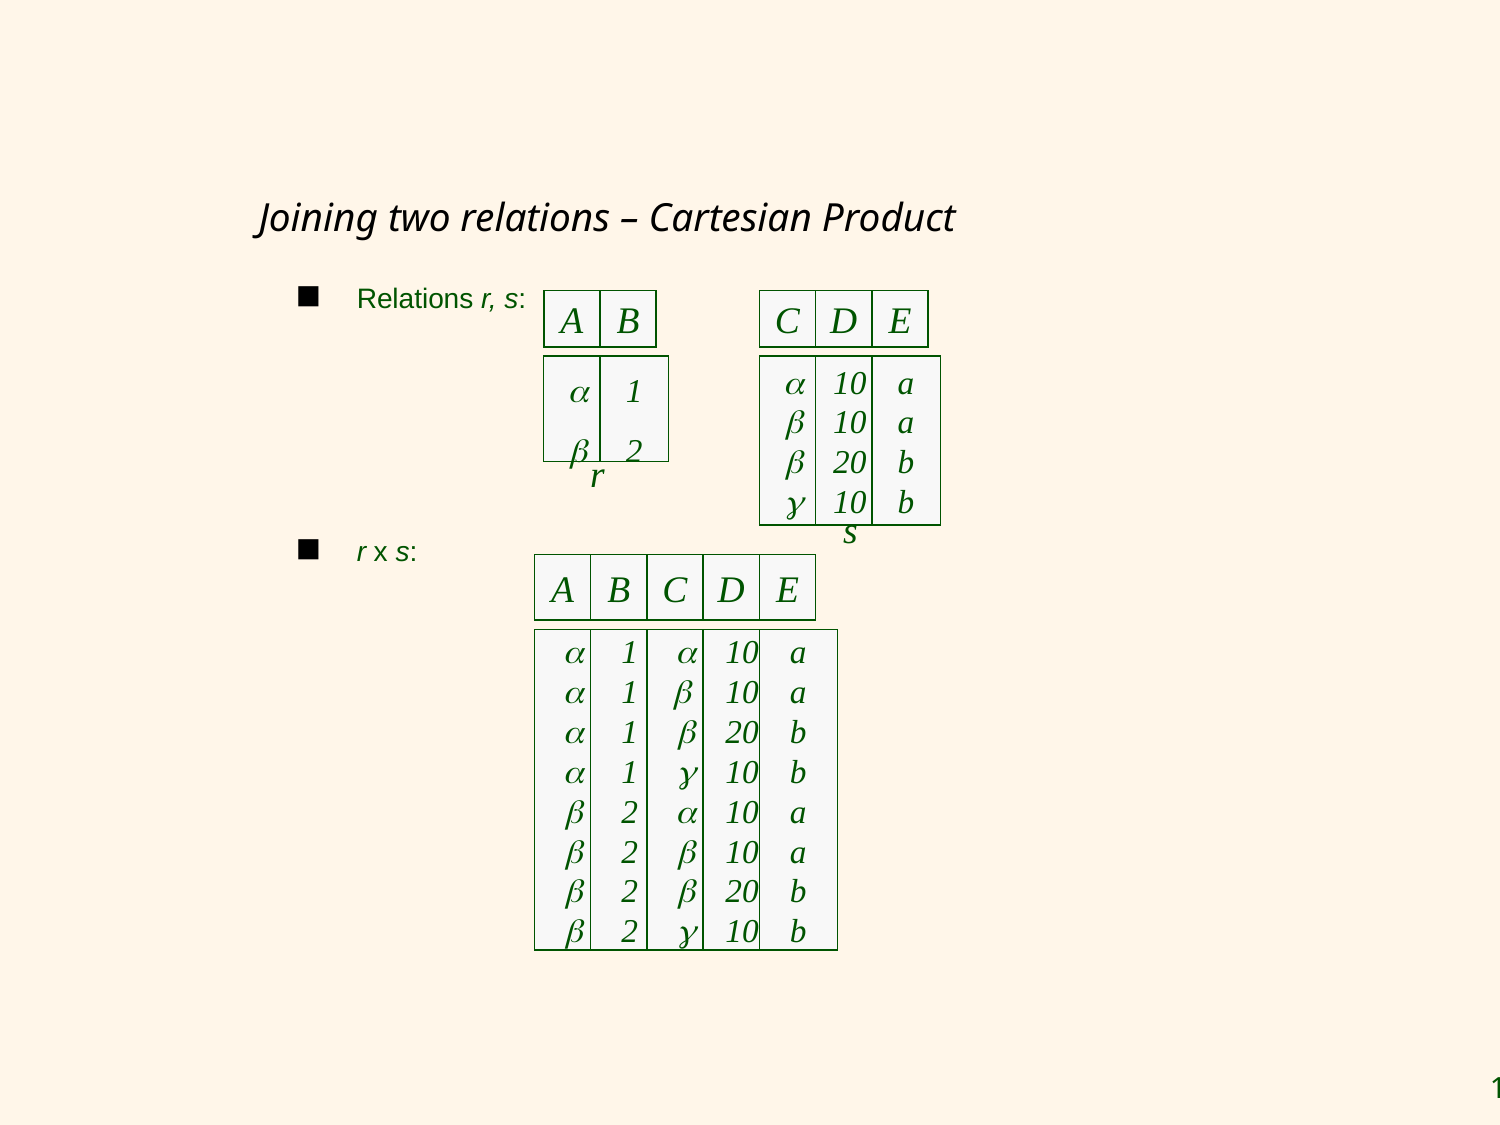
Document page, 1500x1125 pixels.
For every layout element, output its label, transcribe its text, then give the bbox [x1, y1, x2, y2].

text_box 10 10 20 10 10 10 20 10 [703, 629, 759, 950]
text_box         [646, 629, 703, 950]
text_box 10 10 20 10 [815, 356, 871, 525]
text_box 1 2 [599, 356, 669, 462]
text_box B [590, 554, 646, 621]
text_box a a b b [871, 356, 941, 525]
text_box     [759, 356, 815, 525]
text_box D [703, 554, 759, 621]
text_box         [534, 629, 590, 950]
text_box E [871, 290, 929, 347]
text_box C [759, 290, 815, 347]
text_box r [575, 442, 620, 503]
text_box E [759, 554, 816, 621]
text_box B [600, 290, 657, 347]
text_box a a b b a a b b [759, 629, 838, 950]
text_box C [646, 554, 703, 621]
text_box D [815, 290, 871, 347]
text_box A [543, 290, 600, 347]
text_box Relations r, s: [285, 273, 1151, 315]
text_box A [534, 554, 590, 621]
text_box r x s: [285, 526, 1151, 568]
text_box 1 1 1 1 2 2 2 2 [590, 629, 646, 950]
title Joining two relations – Cartesian Product [243, 184, 1257, 247]
text_box   [543, 356, 599, 462]
text_box s [828, 498, 873, 559]
